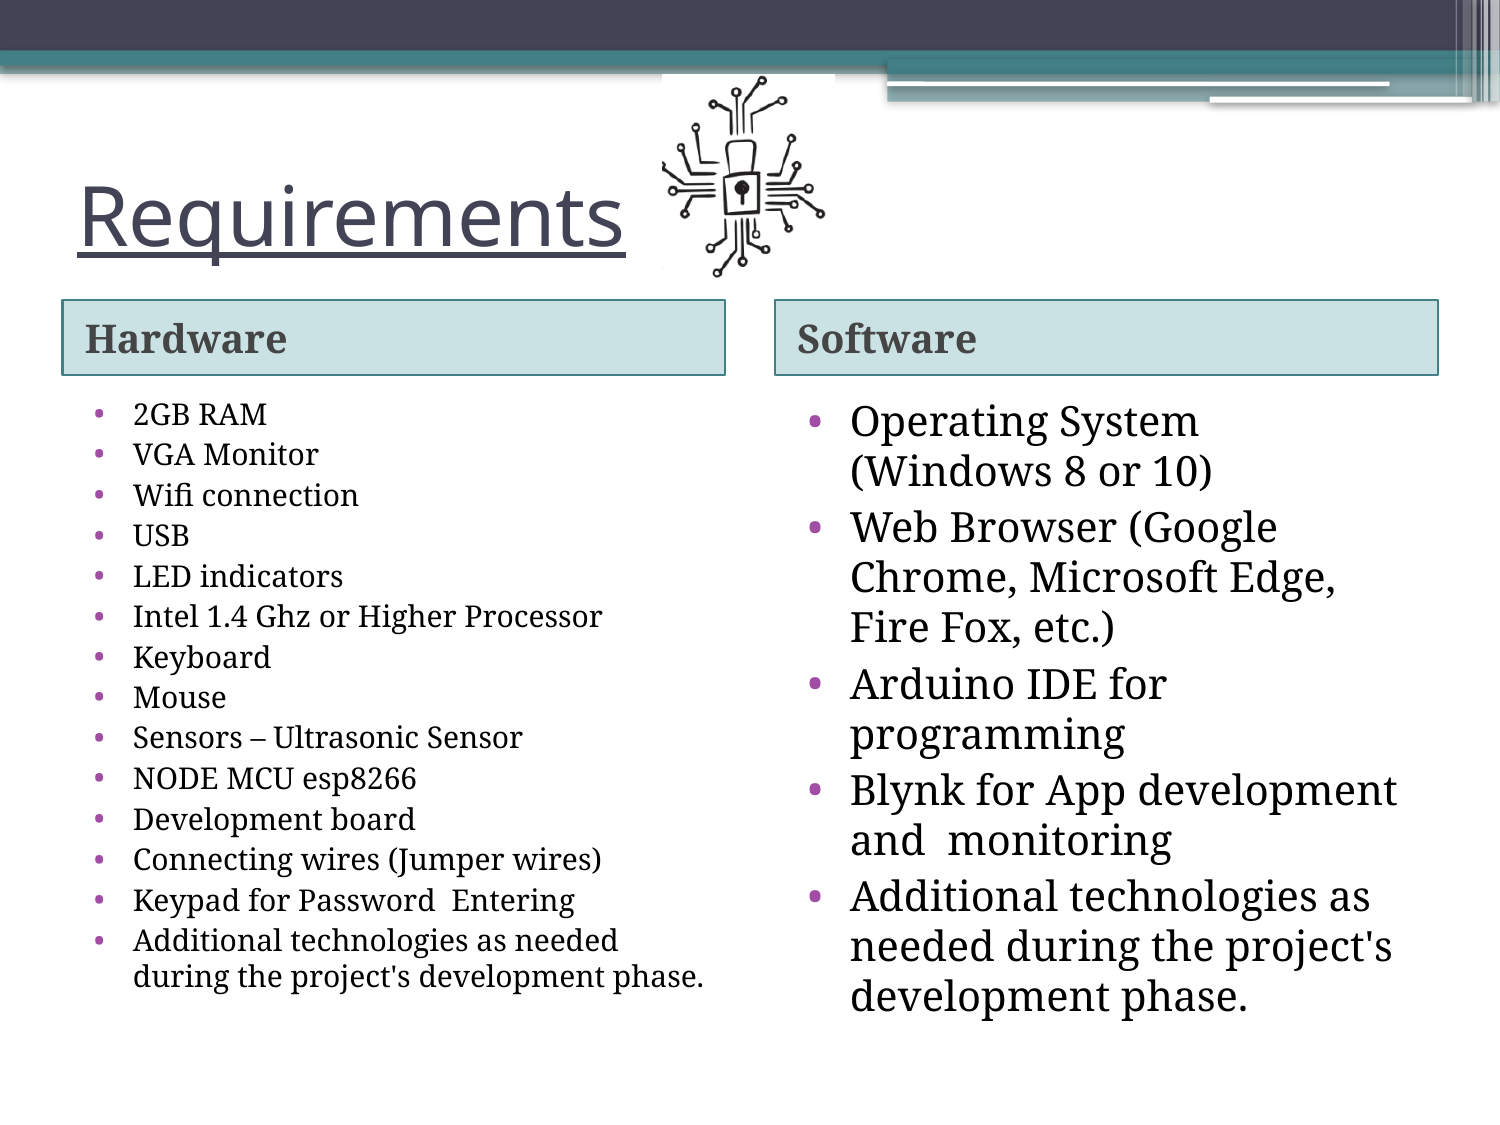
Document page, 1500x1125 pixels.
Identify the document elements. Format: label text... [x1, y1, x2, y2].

title Requirements [62, 125, 1438, 301]
list Software [774, 299, 1439, 376]
list Hardware [61, 299, 726, 376]
list 2GB RAM VGA Monitor Wifi connection USB LED indicators Intel 1.4 Ghz or Higher Processor Keyboard Mouse Sensors – Ultrasonic Sensor NODE MCU esp8266 Development board Connecting wires (Jumper wires) Keypad for Password Entering Additional technologies as needed during the project's development phase. [62, 387, 726, 1025]
picture [662, 74, 835, 284]
list Operating System (Windows 8 or 10) Web Browser (Google Chrome, Microsoft Edge, Fire Fox, etc.) Arduino IDE for programming Blynk for App development and monitoring Additional technologies as needed during the project's development phase. [774, 387, 1438, 1025]
